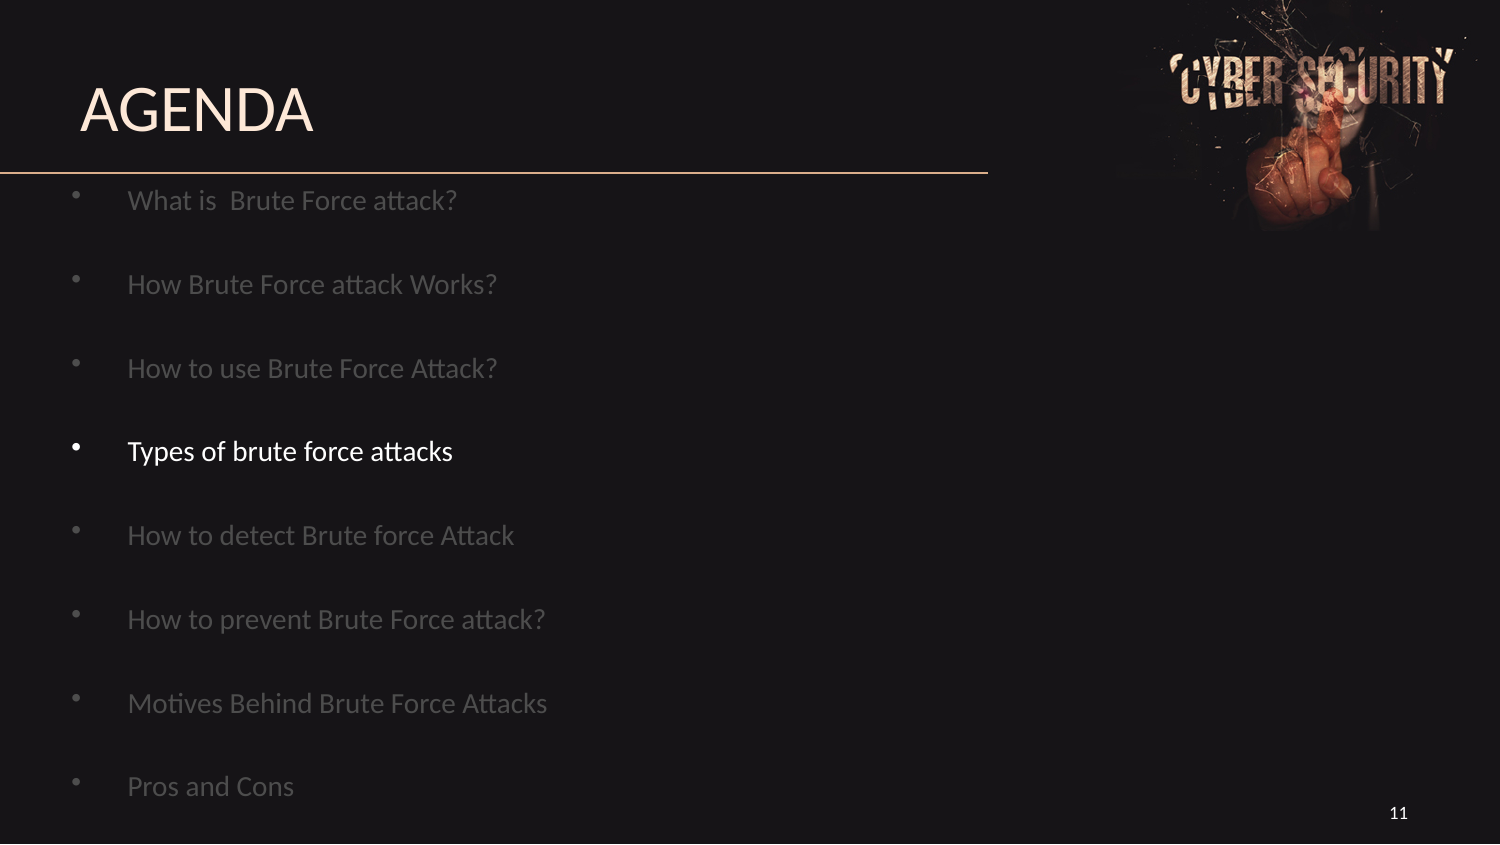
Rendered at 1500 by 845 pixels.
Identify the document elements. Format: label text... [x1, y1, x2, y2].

title AGENDA [65, 47, 1436, 163]
list What is Brute Force attack? How Brute Force attack Works? How to use Brute Force Attack? Types of brute force attacks How to detect Brute force Attack How to prevent Brute Force attack? Motives Behind Brute Force Attacks Pros and Cons [56, 173, 1427, 844]
picture [0, 0, 1500, 844]
